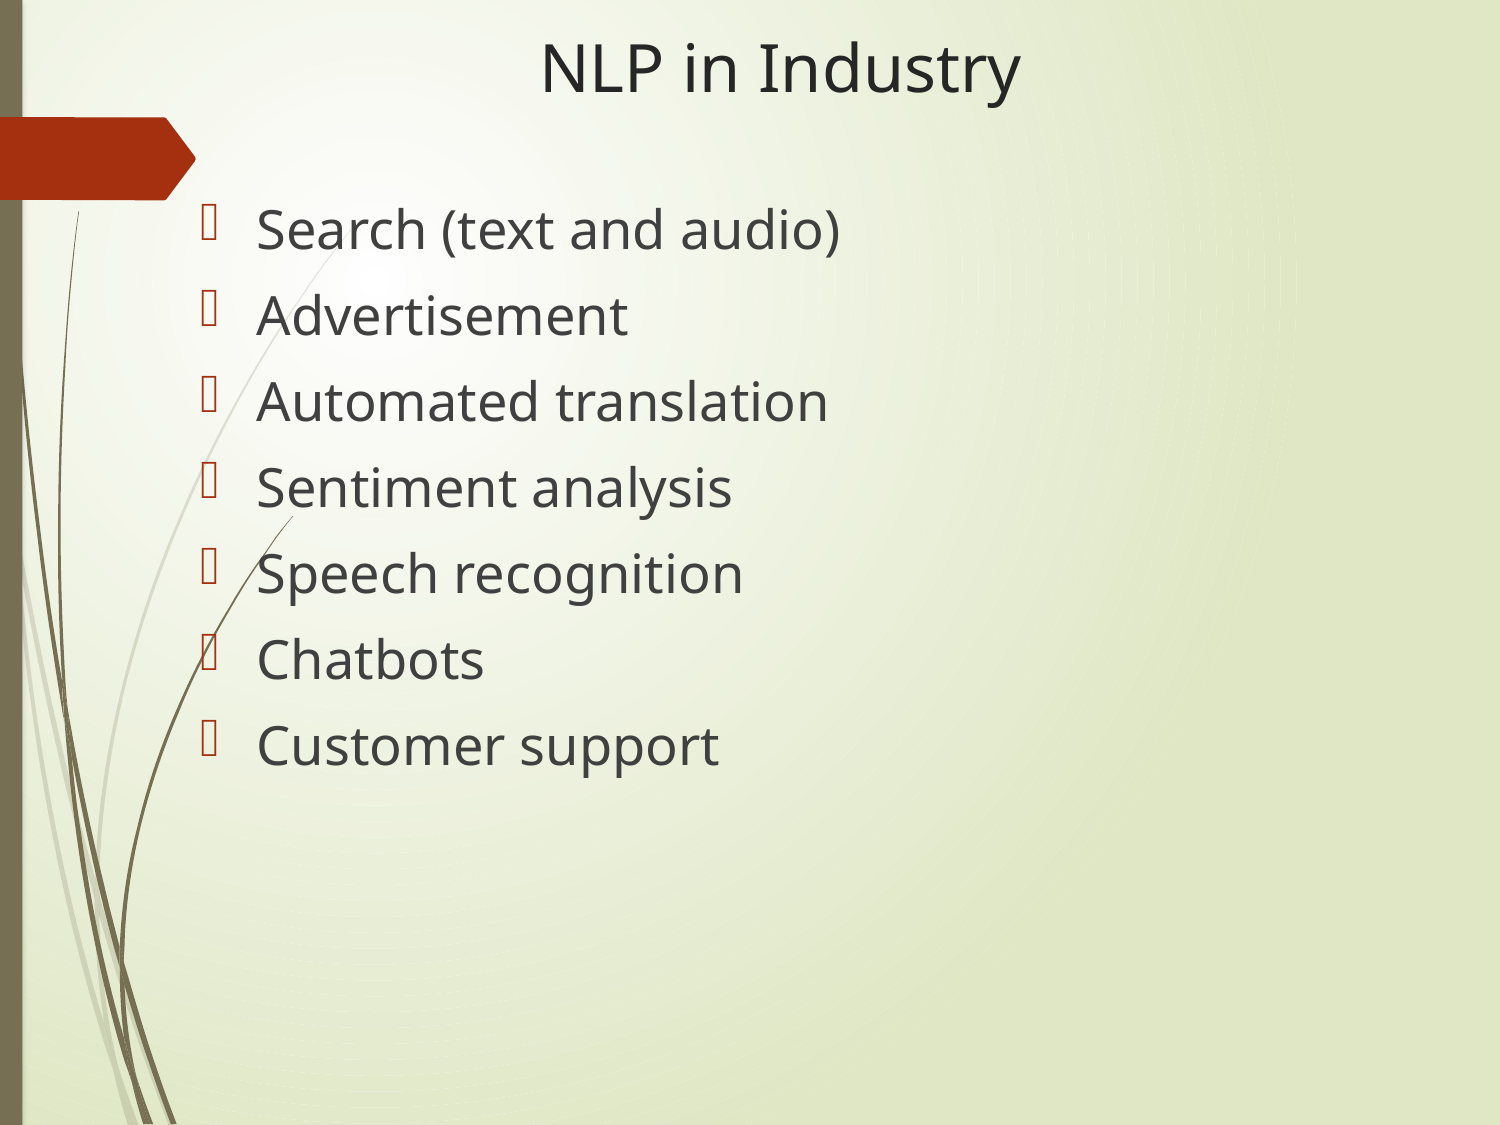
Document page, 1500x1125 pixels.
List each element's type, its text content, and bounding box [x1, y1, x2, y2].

list Search (text and audio) Advertisement Automated translation Sentiment analysis Speech recognition Chatbots Customer support [185, 187, 1480, 1102]
title NLP in Industry [146, 18, 1416, 156]
